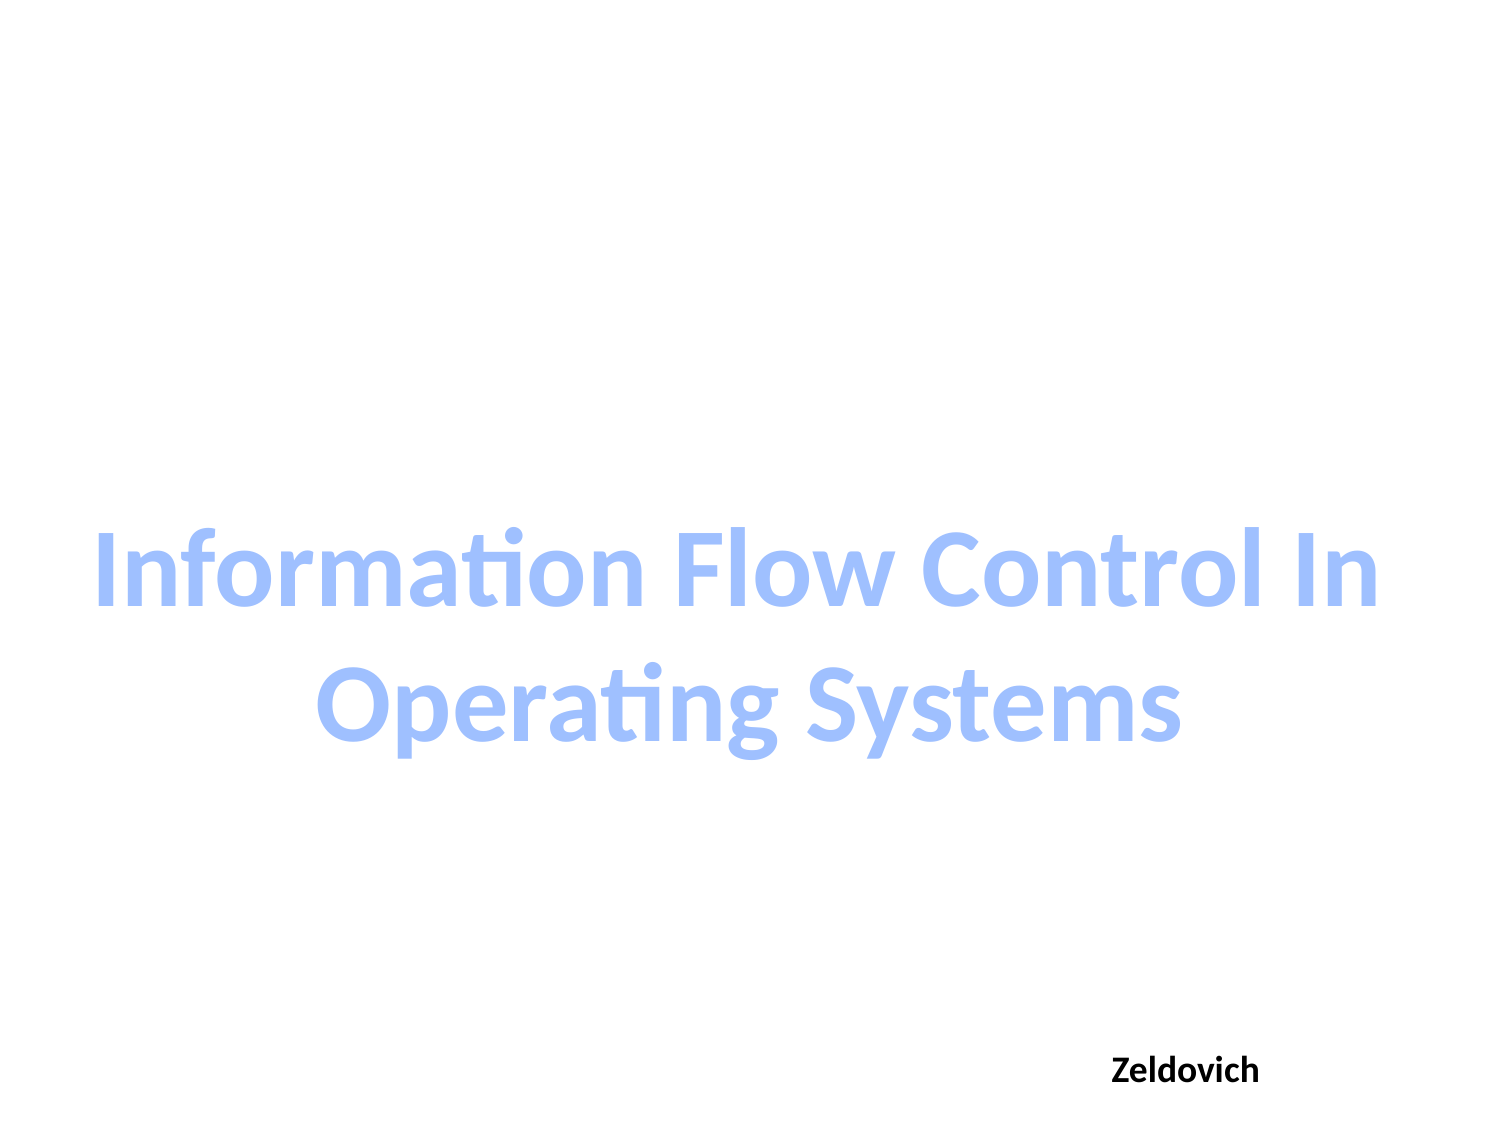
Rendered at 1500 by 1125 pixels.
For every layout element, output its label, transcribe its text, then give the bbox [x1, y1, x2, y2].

text_box Zeldovich [1088, 1037, 1284, 1098]
text_box Information Flow Control In Operating Systems [76, 486, 1424, 772]
